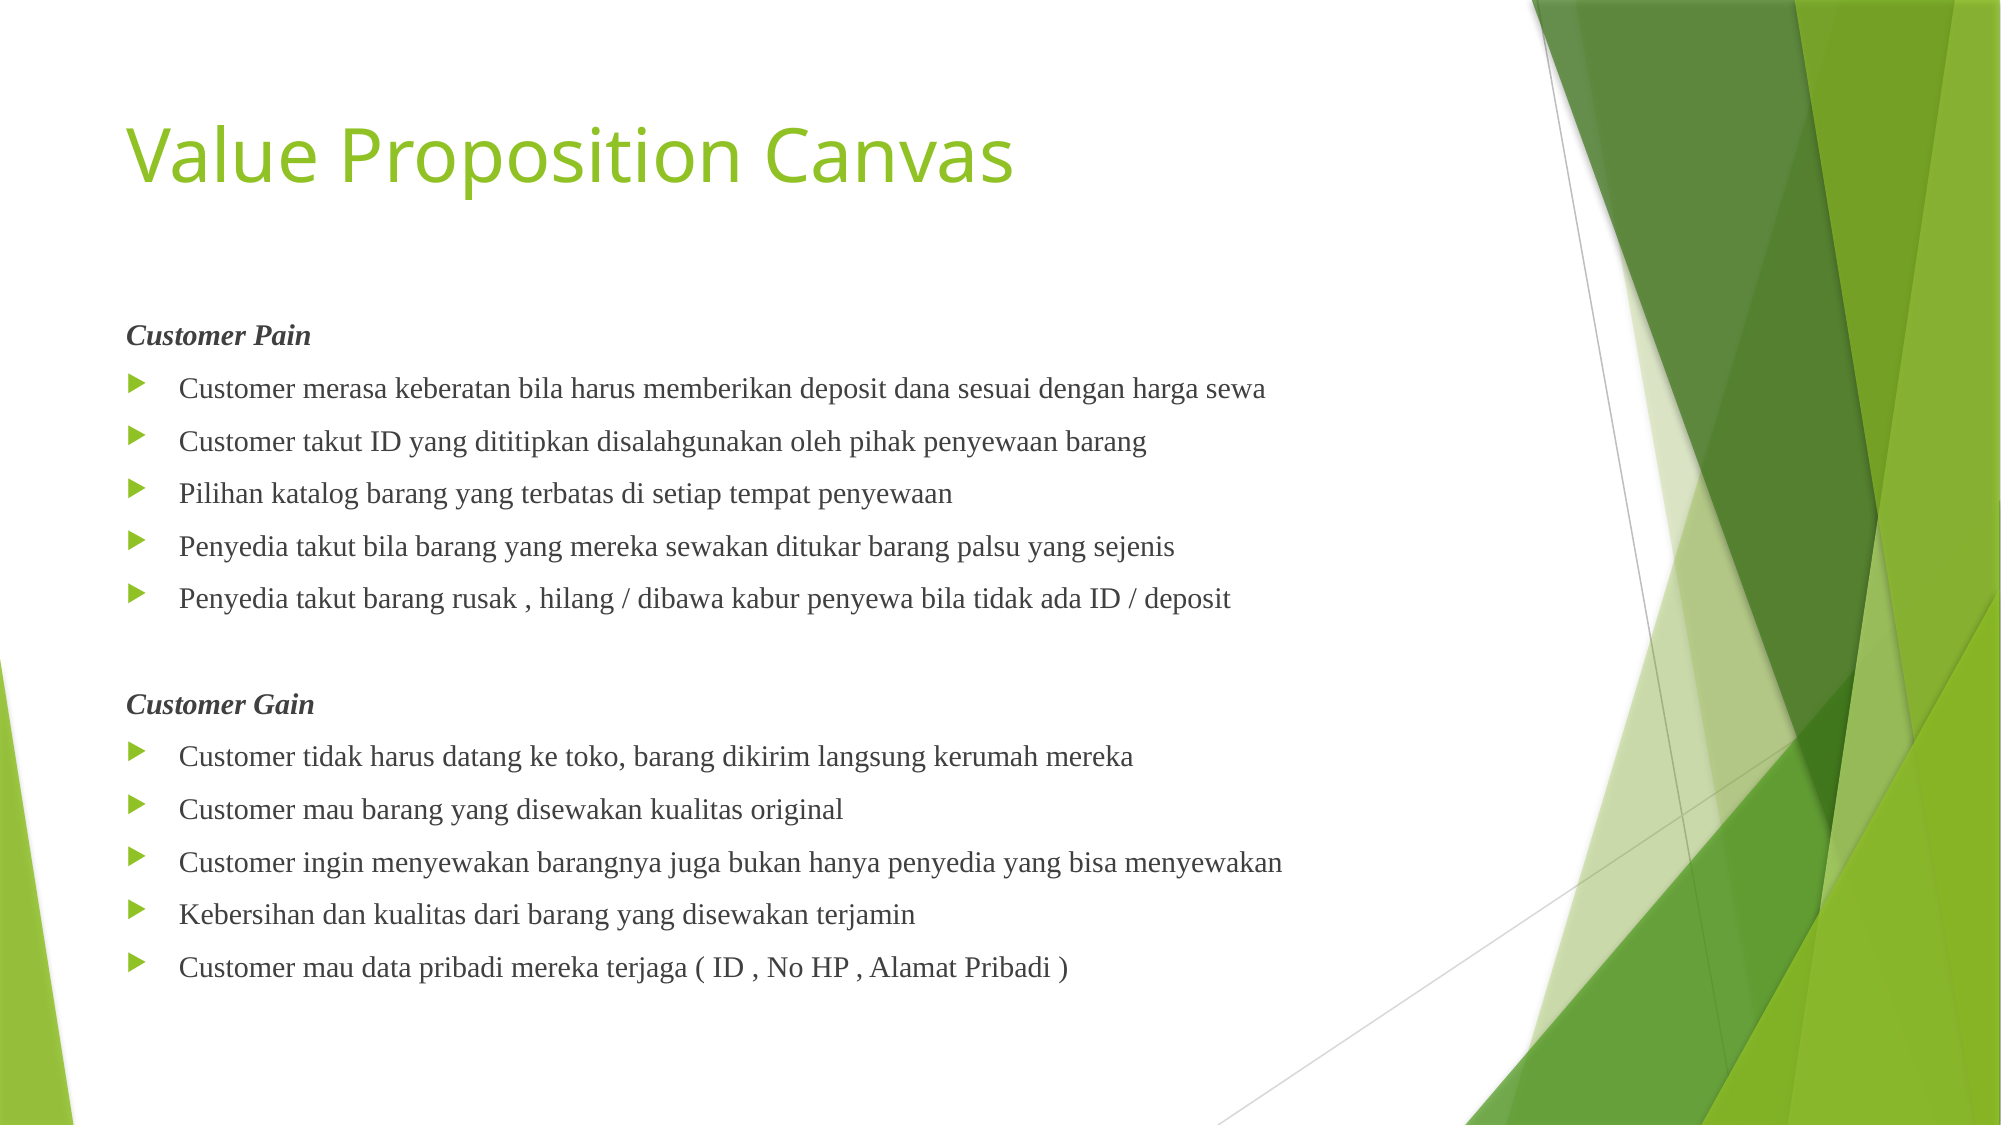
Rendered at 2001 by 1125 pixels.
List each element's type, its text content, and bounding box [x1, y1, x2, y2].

title Value Proposition Canvas [111, 99, 1522, 255]
list Customer Pain Customer merasa keberatan bila harus memberikan deposit dana sesuai dengan harga sewa Customer takut ID yang dititipkan disalahgunakan oleh pihak penyewaan barang Pilihan katalog barang yang terbatas di setiap tempat penyewaan Penyedia takut bila barang yang mereka sewakan ditukar barang palsu yang sejenis Penyedia takut barang rusak , hilang / dibawa kabur penyewa bila tidak ada ID / deposit Customer Gain Customer tidak harus datang ke toko, barang dikirim langsung kerumah mereka Customer mau barang yang disewakan kualitas original Customer ingin menyewakan barangnya juga bukan hanya penyedia yang bisa menyewakan Kebersihan dan kualitas dari barang yang disewakan terjamin Customer mau data pribadi mereka terjaga ( ID , No HP , Alamat Pribadi ) [111, 255, 1522, 992]
